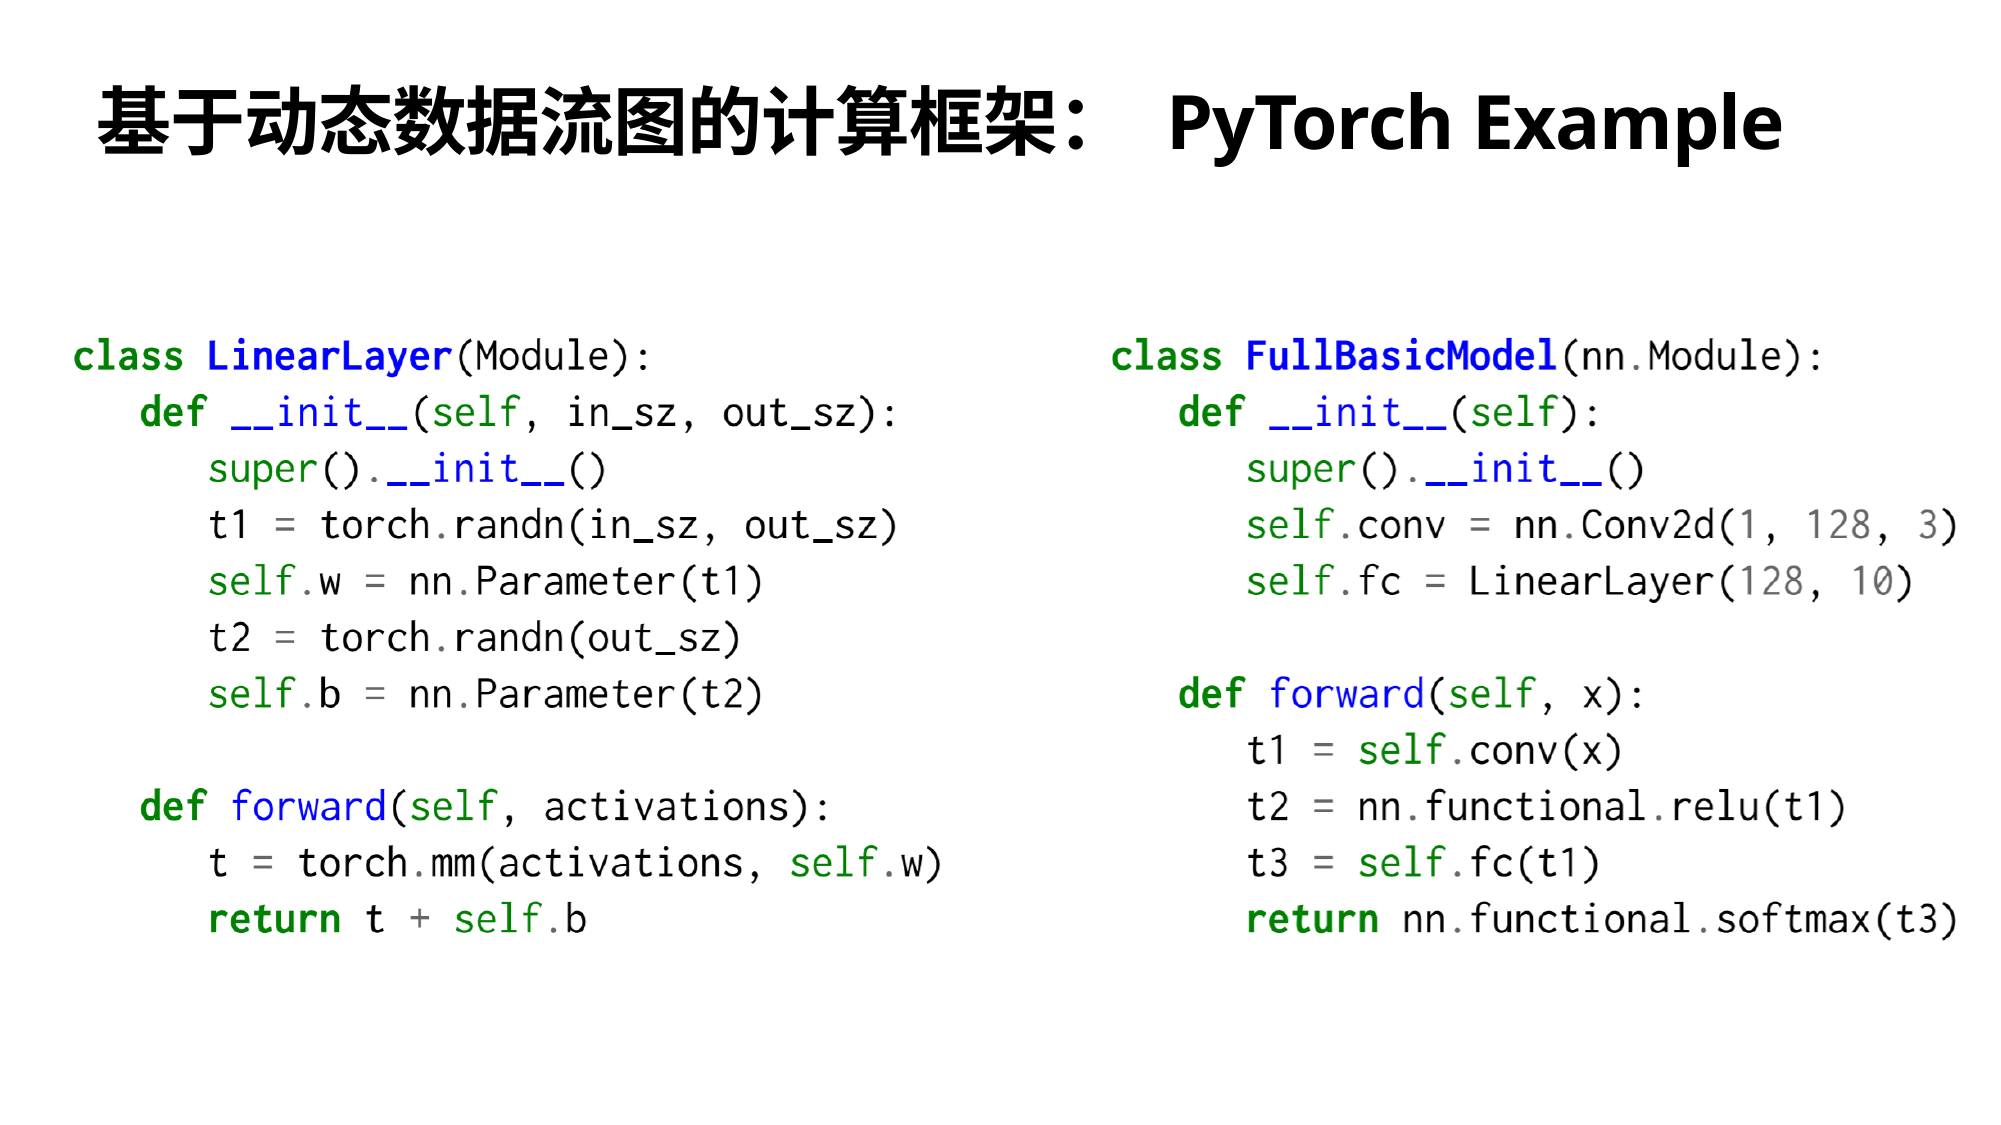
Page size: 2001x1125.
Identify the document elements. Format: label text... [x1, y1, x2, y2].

title 基于动态数据流图的计算框架： PyTorch Example [96, 75, 1904, 166]
picture [63, 321, 2000, 965]
